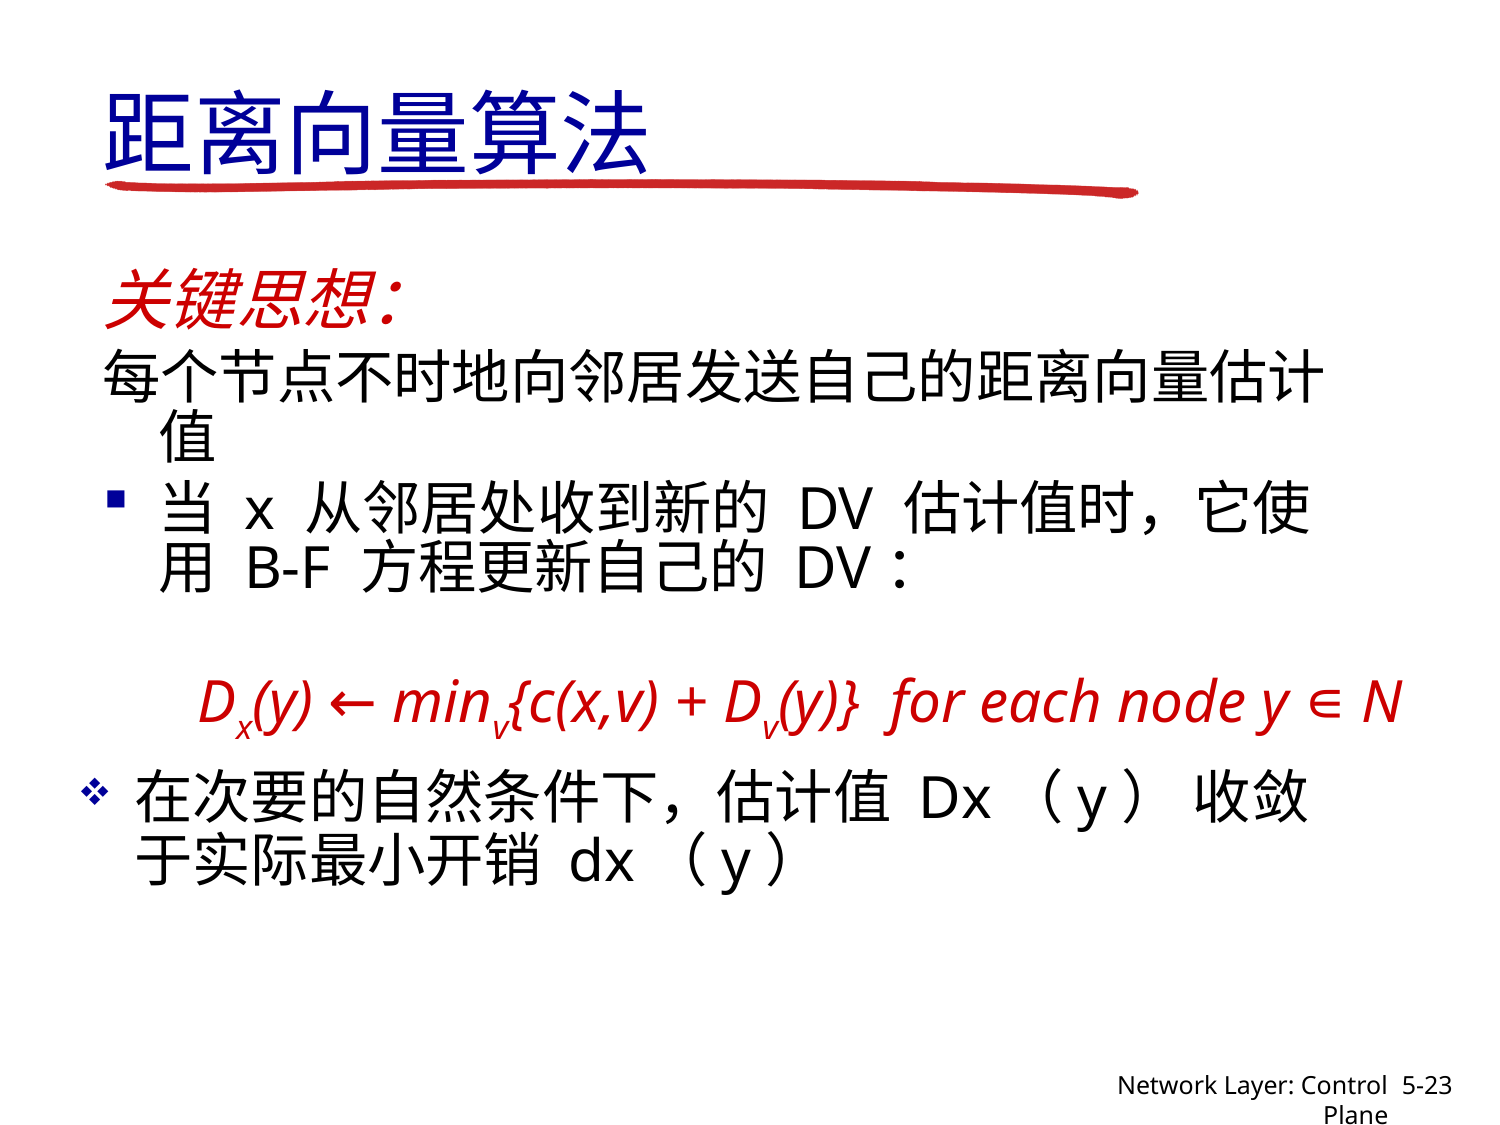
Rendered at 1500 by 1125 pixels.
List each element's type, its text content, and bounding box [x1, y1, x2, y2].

picture [100, 174, 1151, 204]
footer Network Layer: Control Plane [1045, 1062, 1404, 1102]
title 距离向量算法 [87, 37, 1363, 225]
list 关键思想： 每个节点不时地向邻居发送自己的距离向量估计值 当 x 从邻居处收到新的 DV 估计值时，它使用 B-F 方程更新自己的 DV： [87, 262, 1363, 659]
text_box 在次要的自然条件下，估计值 Dx（y） 收敛于实际最小开销 dx（y） [63, 761, 1339, 1008]
text_box Dx(y) ← minv{c(x,v) + Dv(y)} for each node y ∊ N [182, 656, 1418, 754]
slide_number 5-23 [1387, 1062, 1478, 1107]
